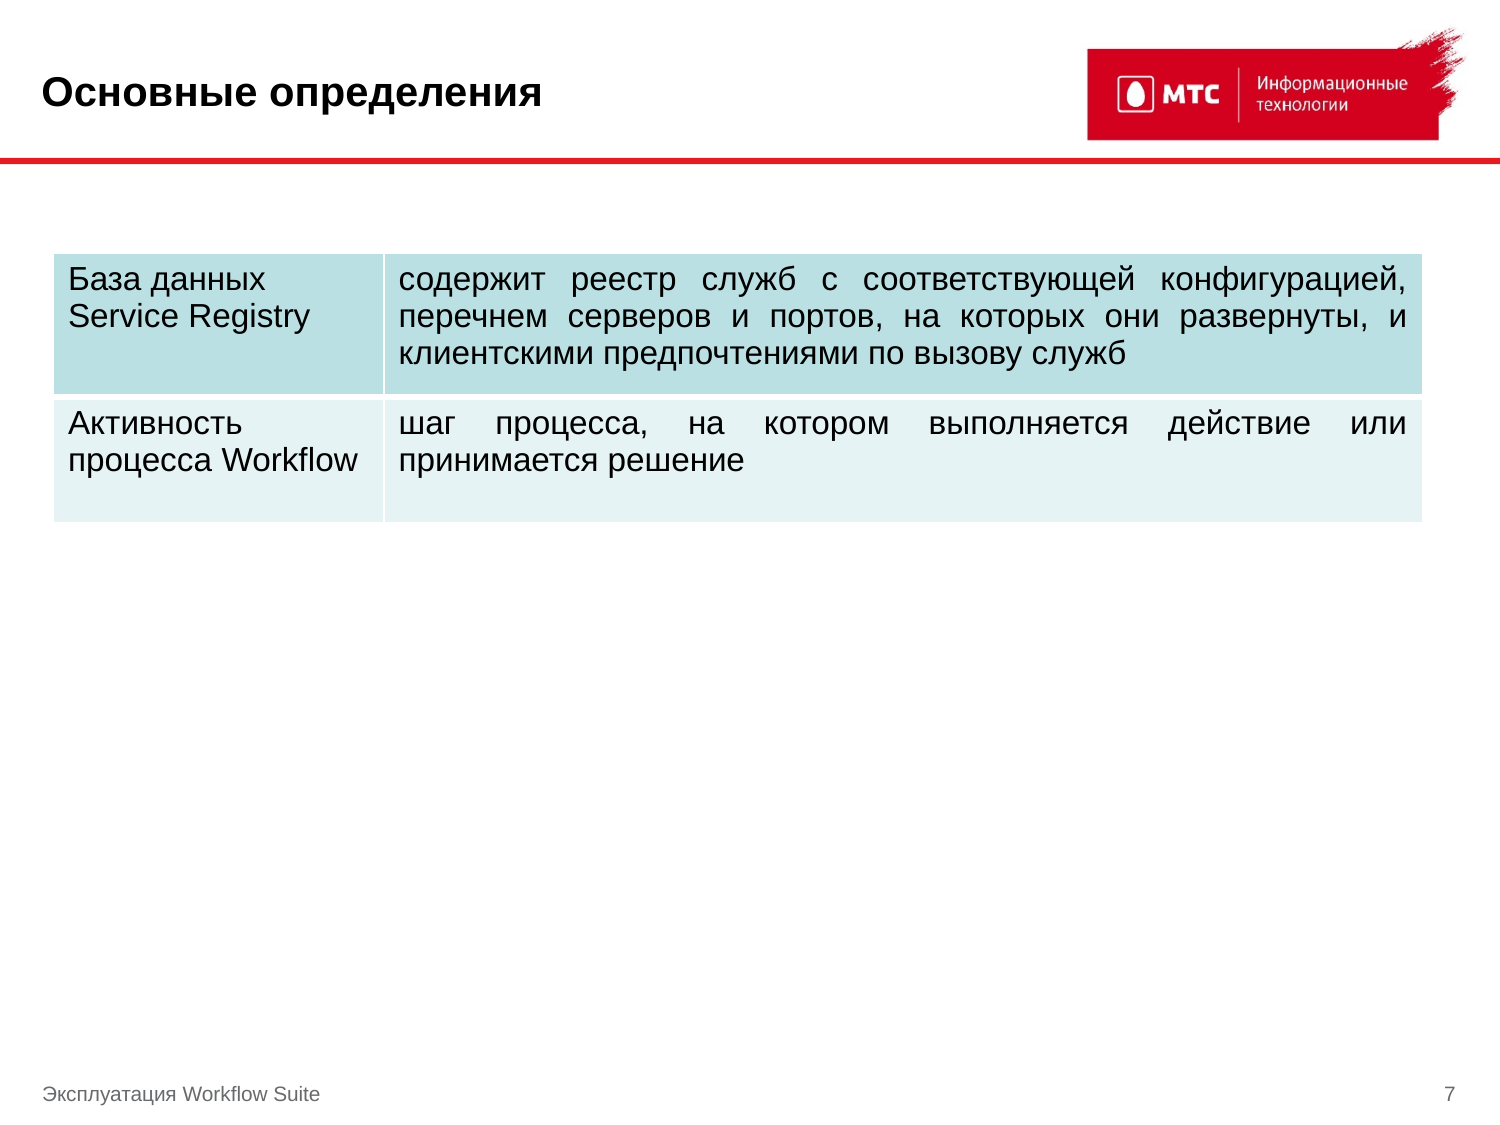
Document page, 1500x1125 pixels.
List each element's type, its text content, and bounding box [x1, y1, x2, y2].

slide_number 7 [1390, 1070, 1456, 1106]
footer Эксплуатация Workflow Suite [41, 1070, 1377, 1107]
title Основные определения [40, 18, 1306, 162]
table_header База данных Service Registry [54, 254, 383, 394]
table_cell шаг процесса, на котором выполняется действие или принимается решение [385, 400, 1422, 522]
picture [1306, 19, 1475, 149]
table_cell Активность процесса Workflow [54, 400, 383, 522]
table_header содержит реестр служб с соответствующей конфигурацией, перечнем серверов и портов, на которых они развернуты, и клиентскими предпочтениями по вызову служб [385, 254, 1422, 394]
